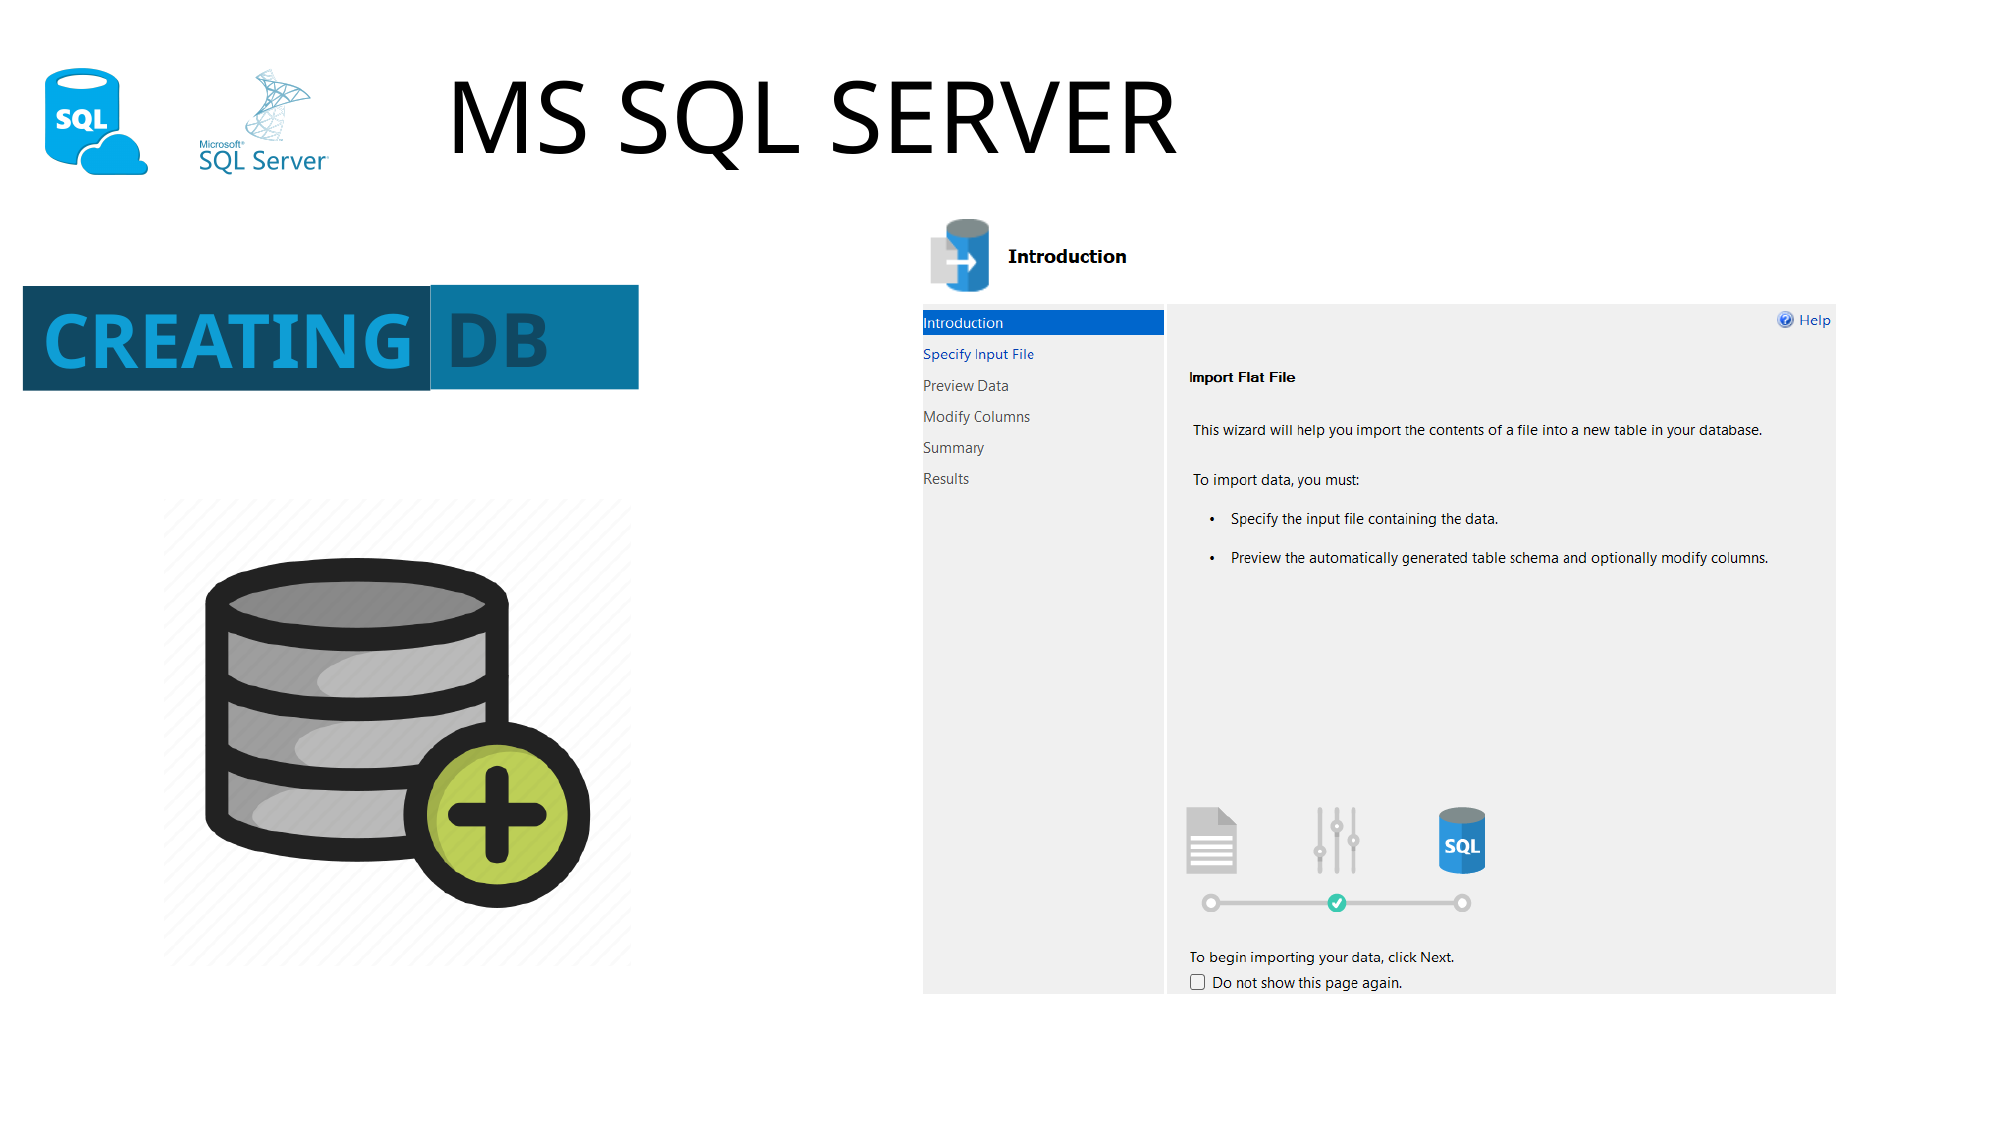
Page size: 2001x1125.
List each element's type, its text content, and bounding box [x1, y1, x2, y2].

picture [73, 110, 92, 131]
picture [44, 67, 148, 176]
title MS SQL SERVER [430, 20, 1836, 224]
picture [57, 110, 70, 128]
picture [95, 110, 106, 128]
picture [164, 499, 631, 967]
text_box CREATING [22, 286, 431, 391]
picture [922, 214, 1836, 994]
picture [200, 57, 330, 187]
text_box DB [430, 284, 639, 390]
picture [58, 76, 106, 88]
